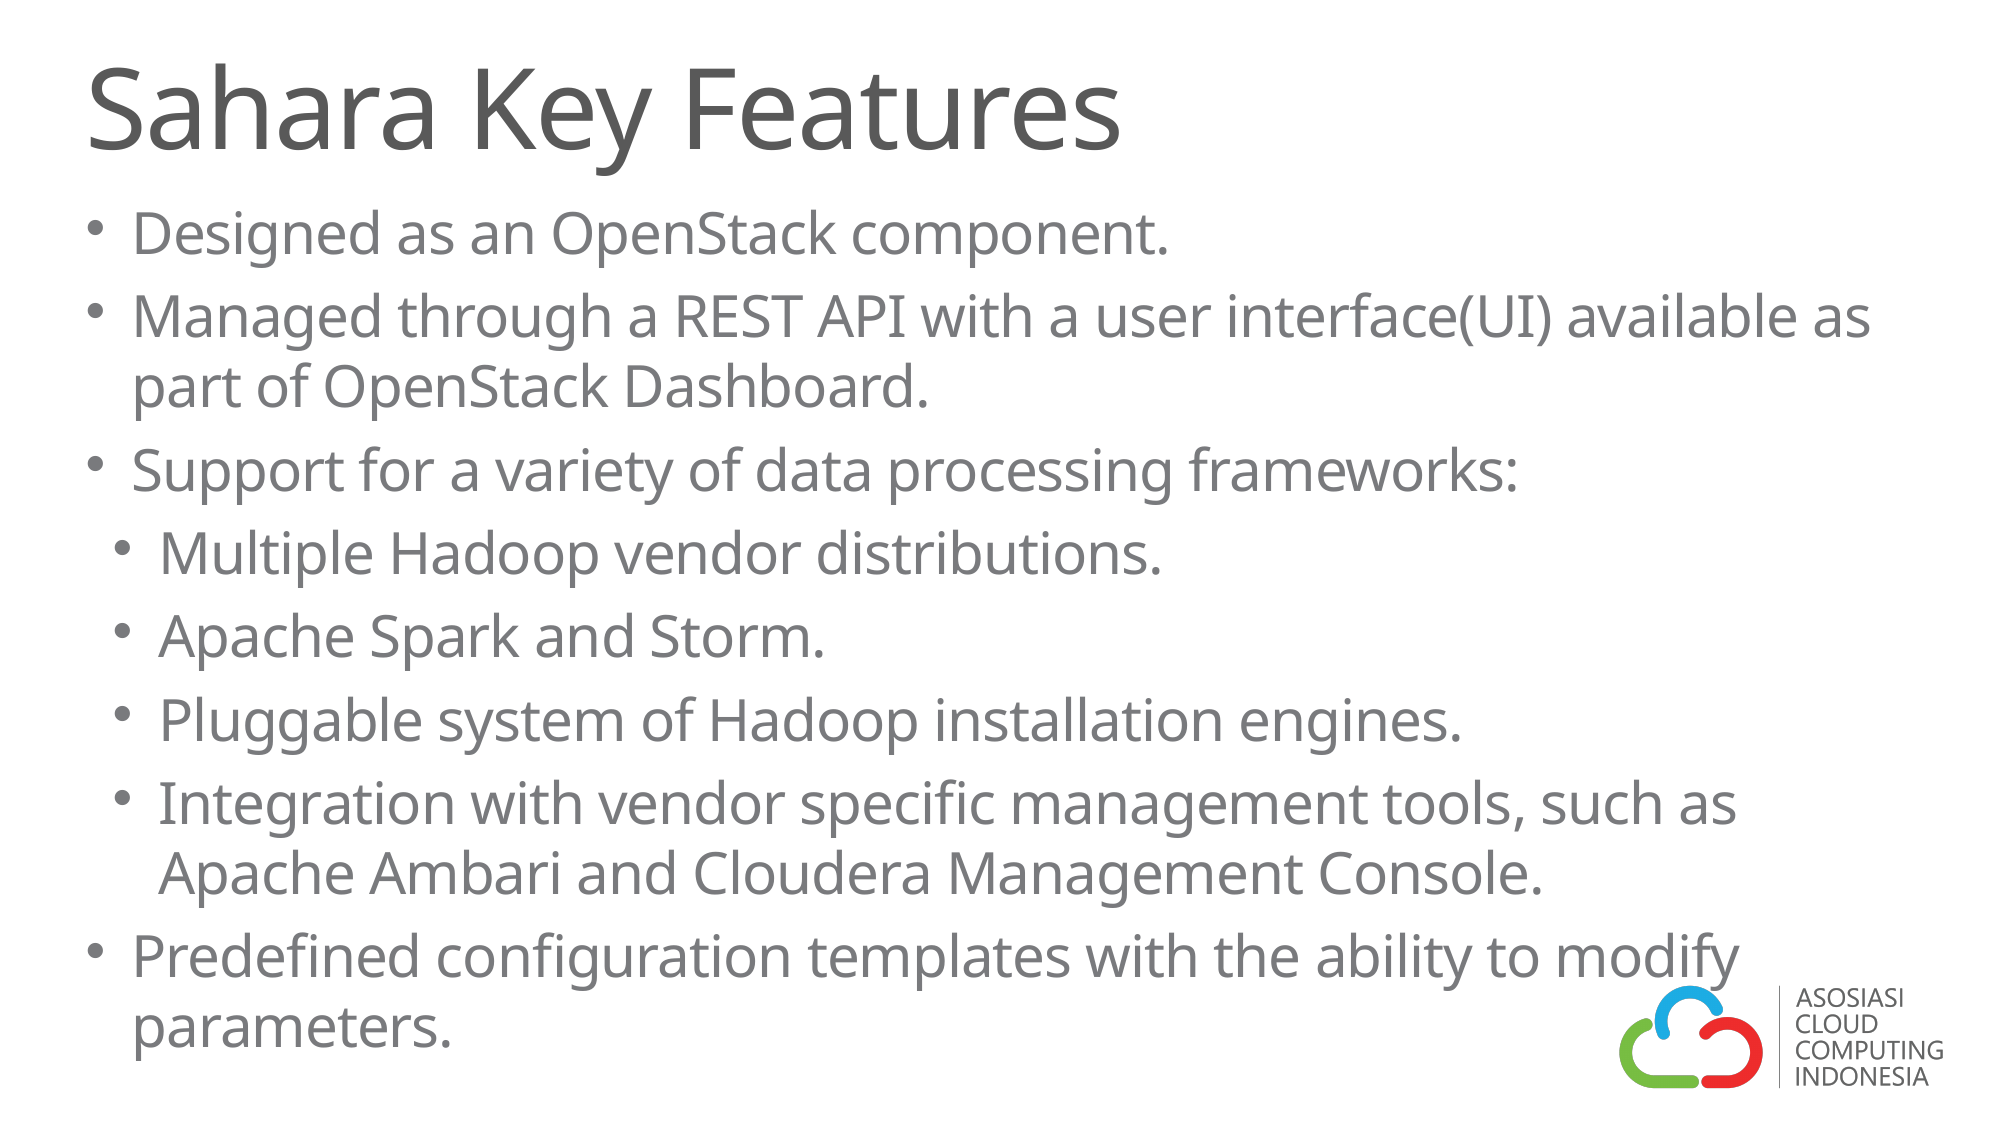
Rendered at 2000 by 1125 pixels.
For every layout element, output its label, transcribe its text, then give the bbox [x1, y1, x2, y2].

picture [1618, 983, 1945, 1090]
text_box Designed as an OpenStack component. Managed through a REST API with a user interface(UI) available as part of OpenStack Dashboard. Support for a variety of data processing frameworks: Multiple Hadoop vendor distributions. Apache Spark and Storm. Pluggable system of Hadoop installation engines. Integration with vendor specific management tools, such as Apache Ambari and Cloudera Management Console. Predefined configuration templates with the ability to modify parameters. [85, 196, 1914, 531]
text_box Sahara Key Features [85, 37, 1914, 160]
